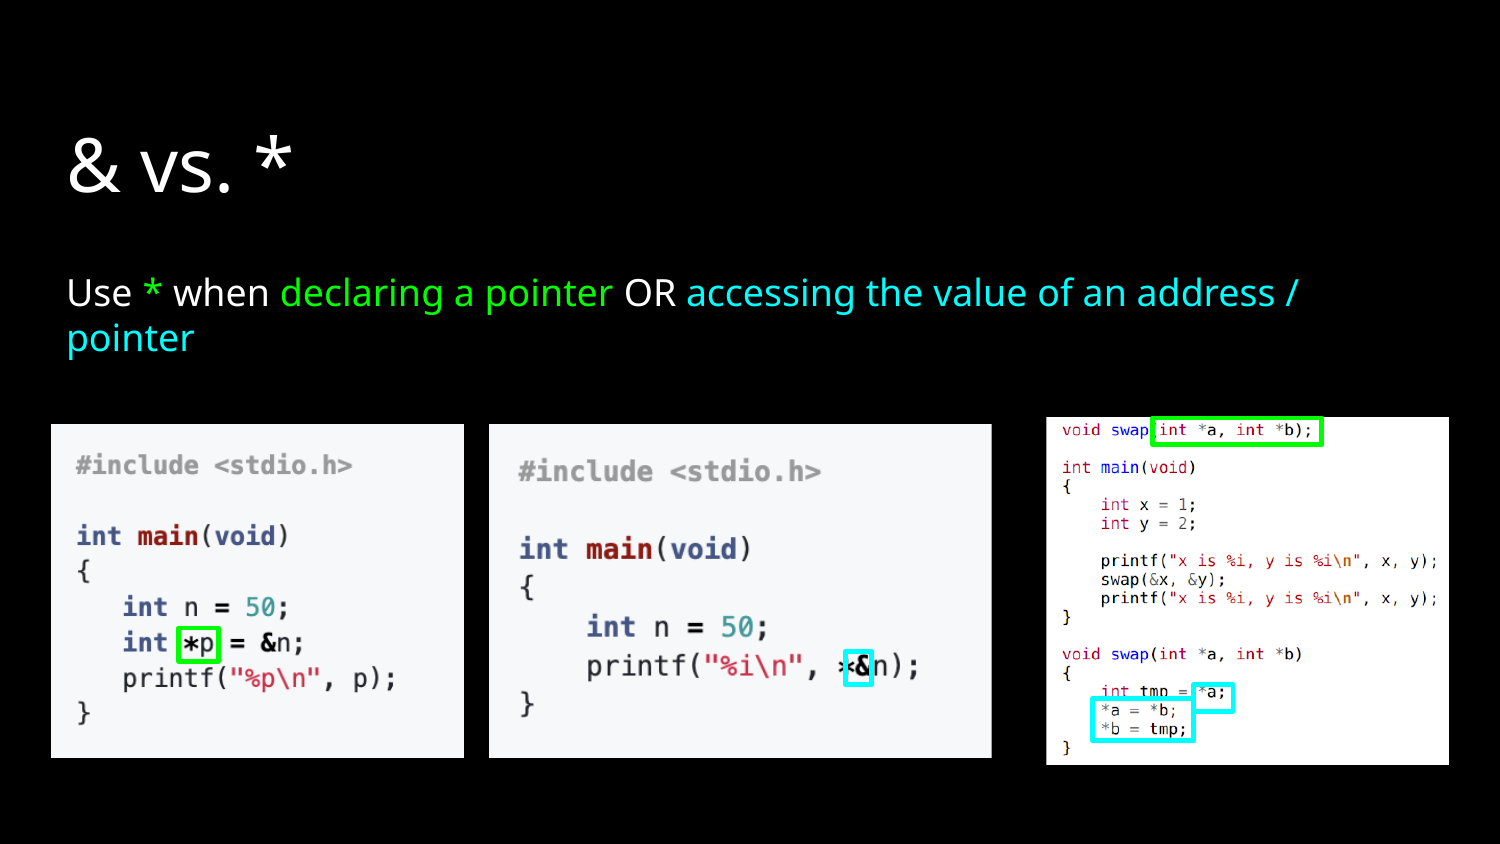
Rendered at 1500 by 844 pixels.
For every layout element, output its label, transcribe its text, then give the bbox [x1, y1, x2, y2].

text_box & vs. * [51, 102, 544, 595]
picture [488, 424, 992, 759]
text_box Use * when declaring a pointer OR accessing the value of an address / pointer [544, 253, 1354, 361]
picture [50, 424, 464, 759]
picture [1046, 417, 1450, 765]
